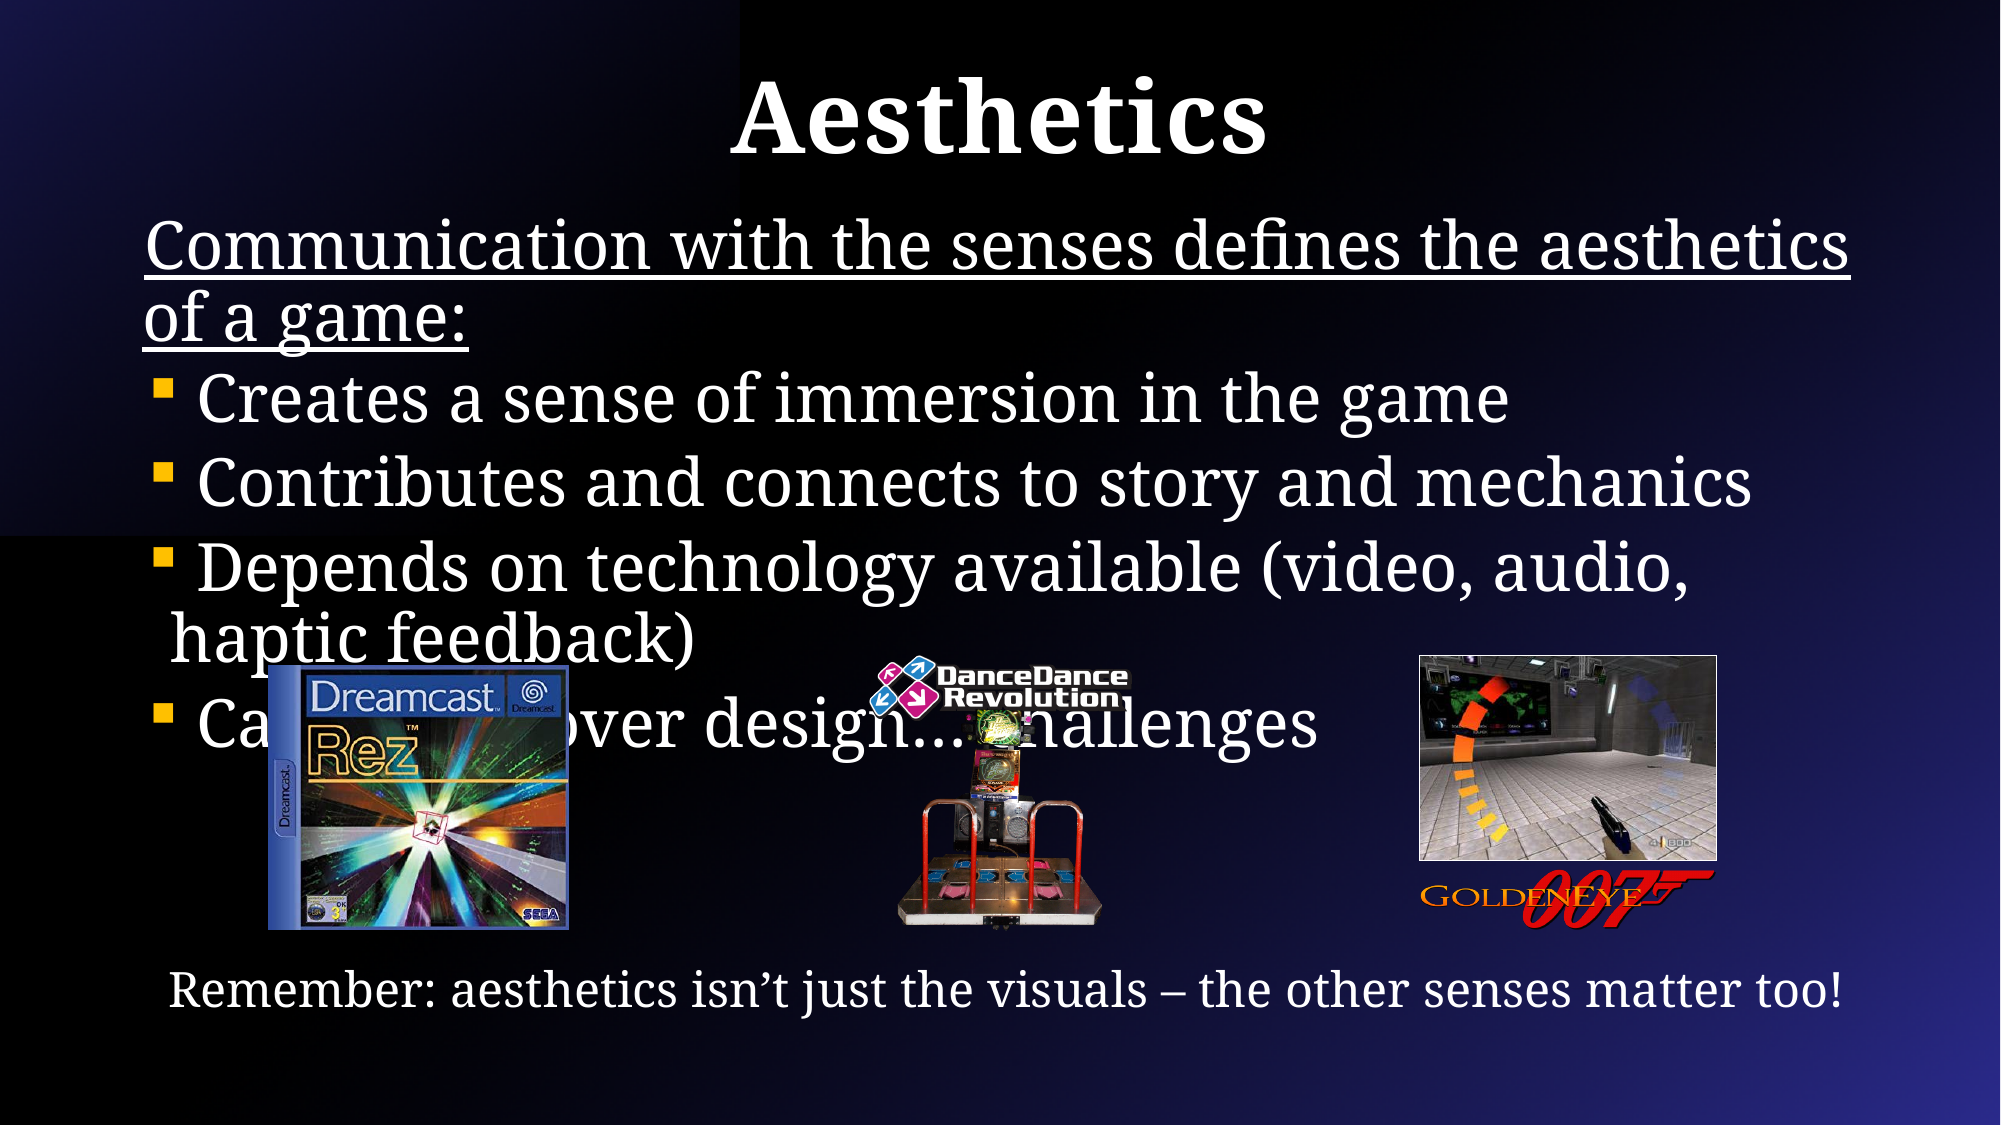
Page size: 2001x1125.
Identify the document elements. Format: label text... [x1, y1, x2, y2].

text_box Remember: aesthetics isn’t just the visuals – the other senses matter too! [43, 958, 1957, 1051]
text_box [868, 655, 1132, 940]
title Aesthetics [76, 64, 1924, 178]
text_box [1419, 655, 1717, 930]
list Communication with the senses defines the aesthetics of a game: Creates a sense of immersion in the game Contributes and connects to story and mechanics Depends on technology available (video, audio, haptic feedback) Can paper-over design… challenges [119, 204, 1881, 656]
picture [0, 0, 2001, 1125]
